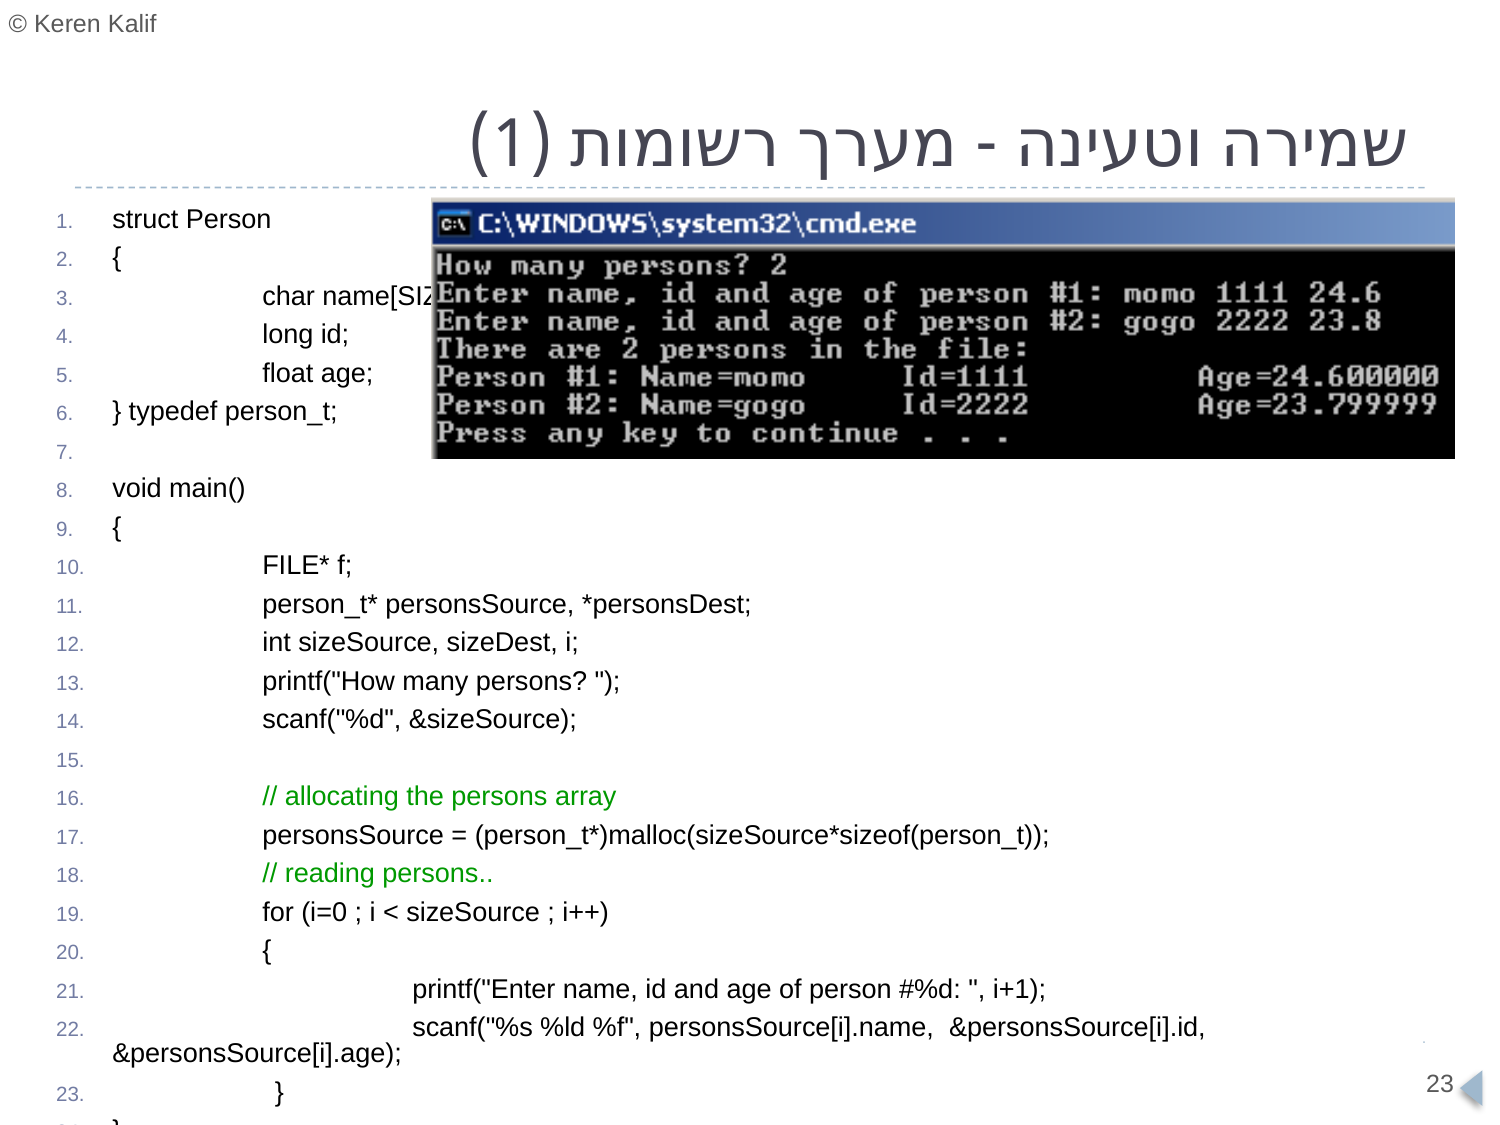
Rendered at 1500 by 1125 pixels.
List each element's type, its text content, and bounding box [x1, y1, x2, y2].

picture [430, 196, 1456, 460]
list struct Person { char name[SIZE]; long id; float age; } typedef person_t; void main() { FILE* f; person_t* personsSource, *personsDest; int sizeSource, sizeDest, i; printf("How many persons? "); scanf("%d", &sizeSource); // allocating the persons array personsSource = (person_t*)malloc(sizeSource*sizeof(person_t)); // reading persons.. for (i=0 ; i < sizeSource ; i++) { printf("Enter name, id and age of person #%d: ", i+1); scanf("%s %ld %f", personsSource[i].name, &personsSource[i].id, &personsSource[i].age); } } [41, 200, 1425, 1010]
title שמירה וטעינה - מערך רשומות (1) [53, 24, 1425, 188]
